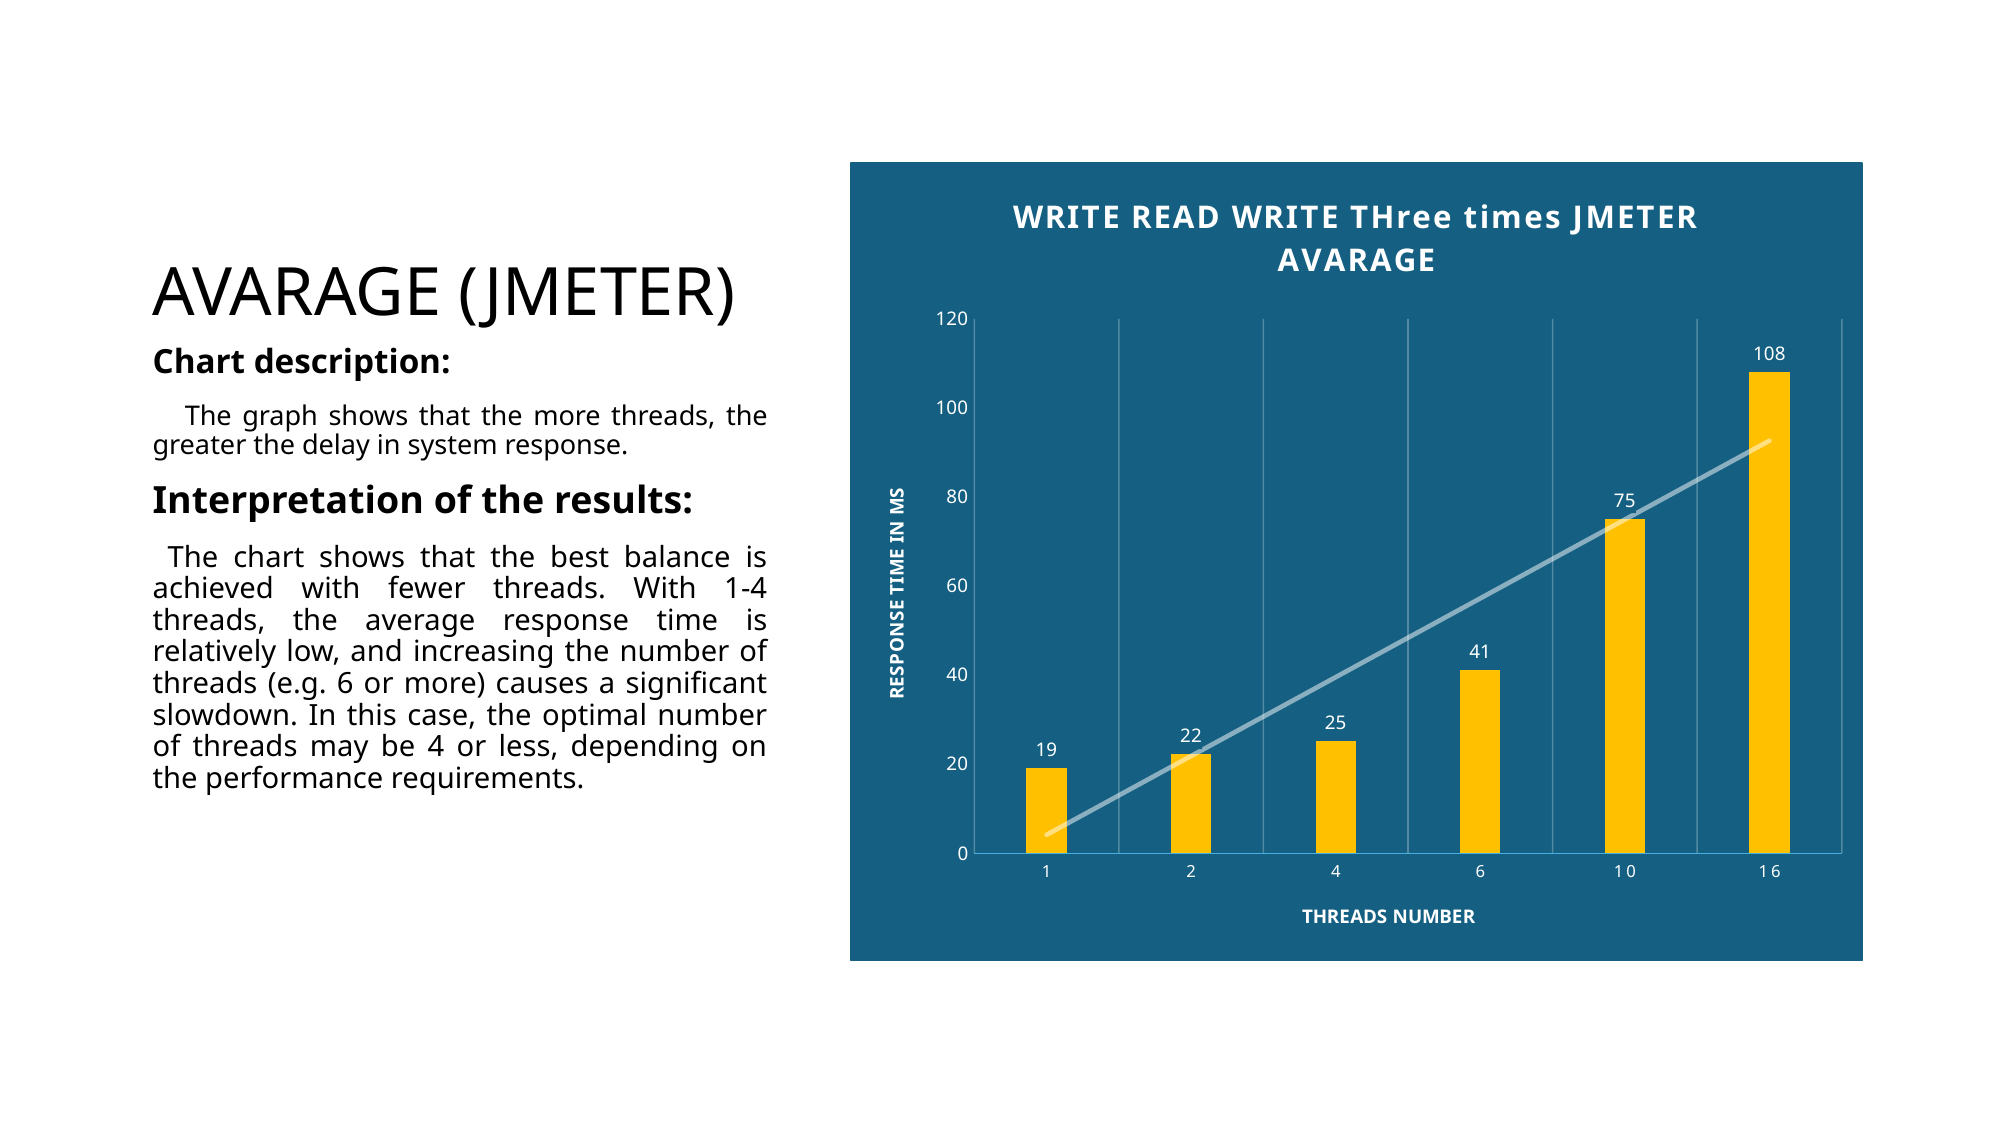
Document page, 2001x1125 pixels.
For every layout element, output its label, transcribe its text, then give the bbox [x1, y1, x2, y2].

chart [849, 161, 1864, 962]
list Chart description: The graph shows that the more threads, the greater the delay in system response. Interpretation of the results: The chart shows that the best balance is achieved with fewer threads. With 1-4 threads, the average response time is relatively low, and increasing the number of threads (e.g. 6 or more) causes a significant slowdown. In this case, the optimal number of threads may be 4 or less, depending on the performance requirements. [137, 337, 783, 963]
title AVARAGE (JMETER) [137, 75, 783, 337]
